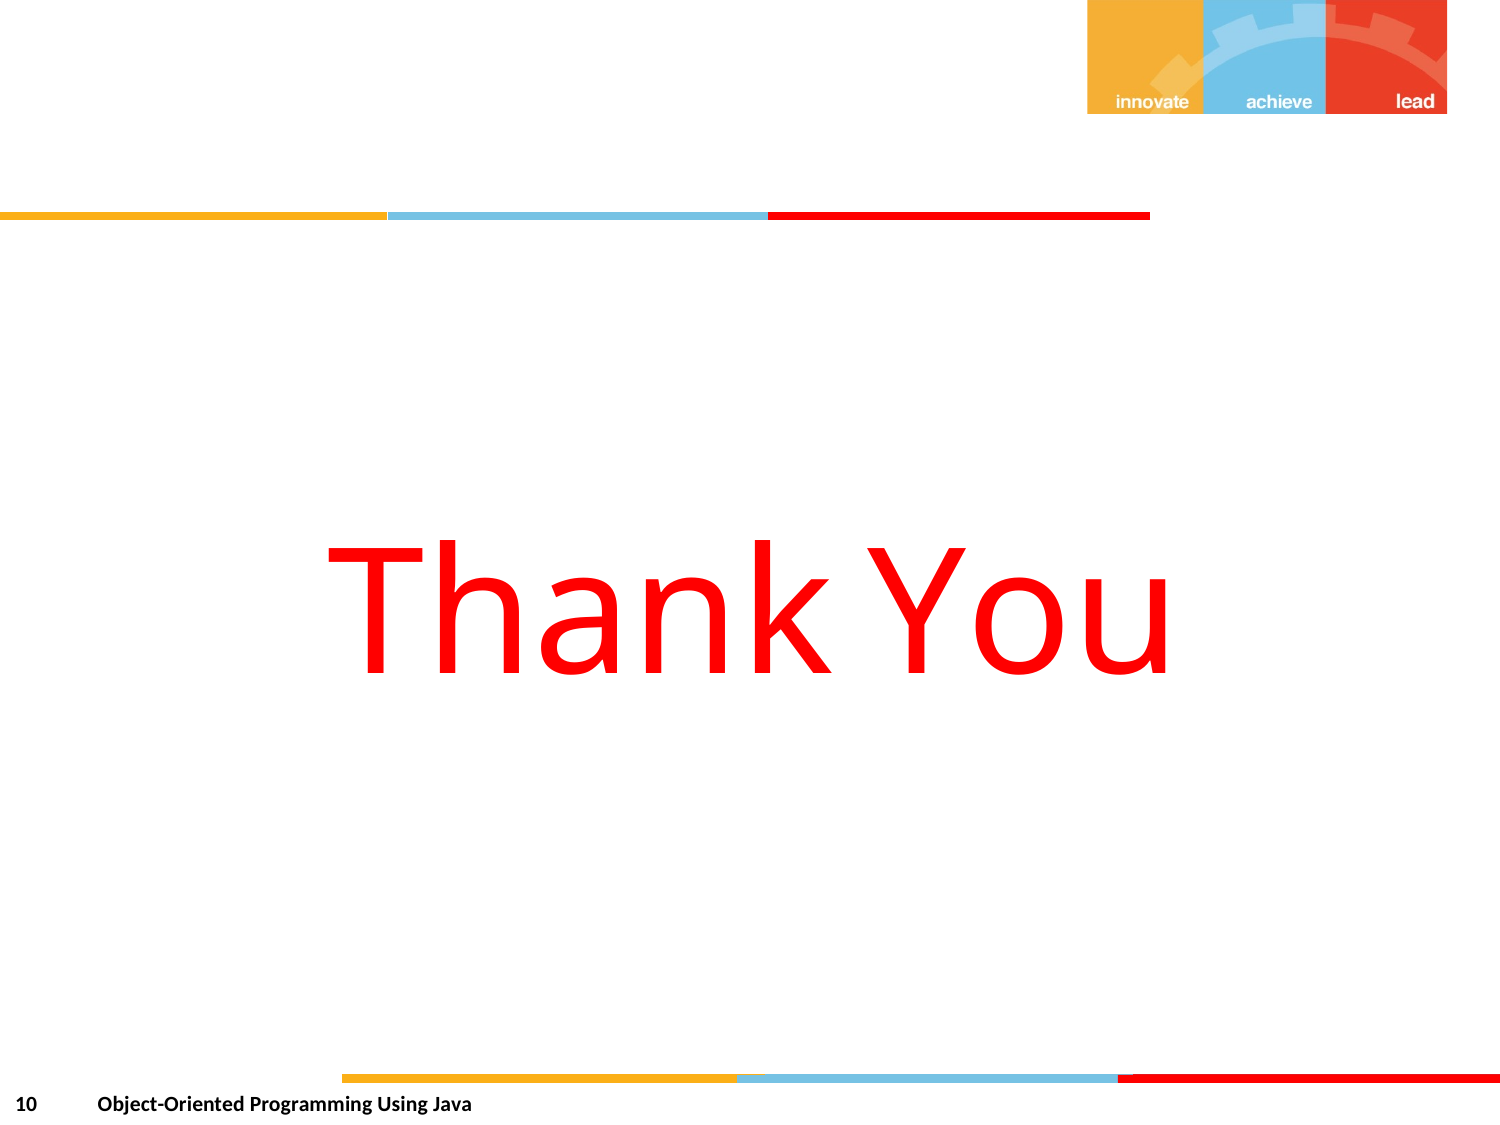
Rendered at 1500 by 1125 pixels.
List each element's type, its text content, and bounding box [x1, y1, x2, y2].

text_box [1087, 0, 1448, 114]
text_box Thank [325, 528, 856, 709]
text_box Object-Oriented Programming Using Java [95, 1092, 532, 1122]
text_box 10 [12, 1092, 47, 1122]
text_box You [865, 528, 1192, 709]
